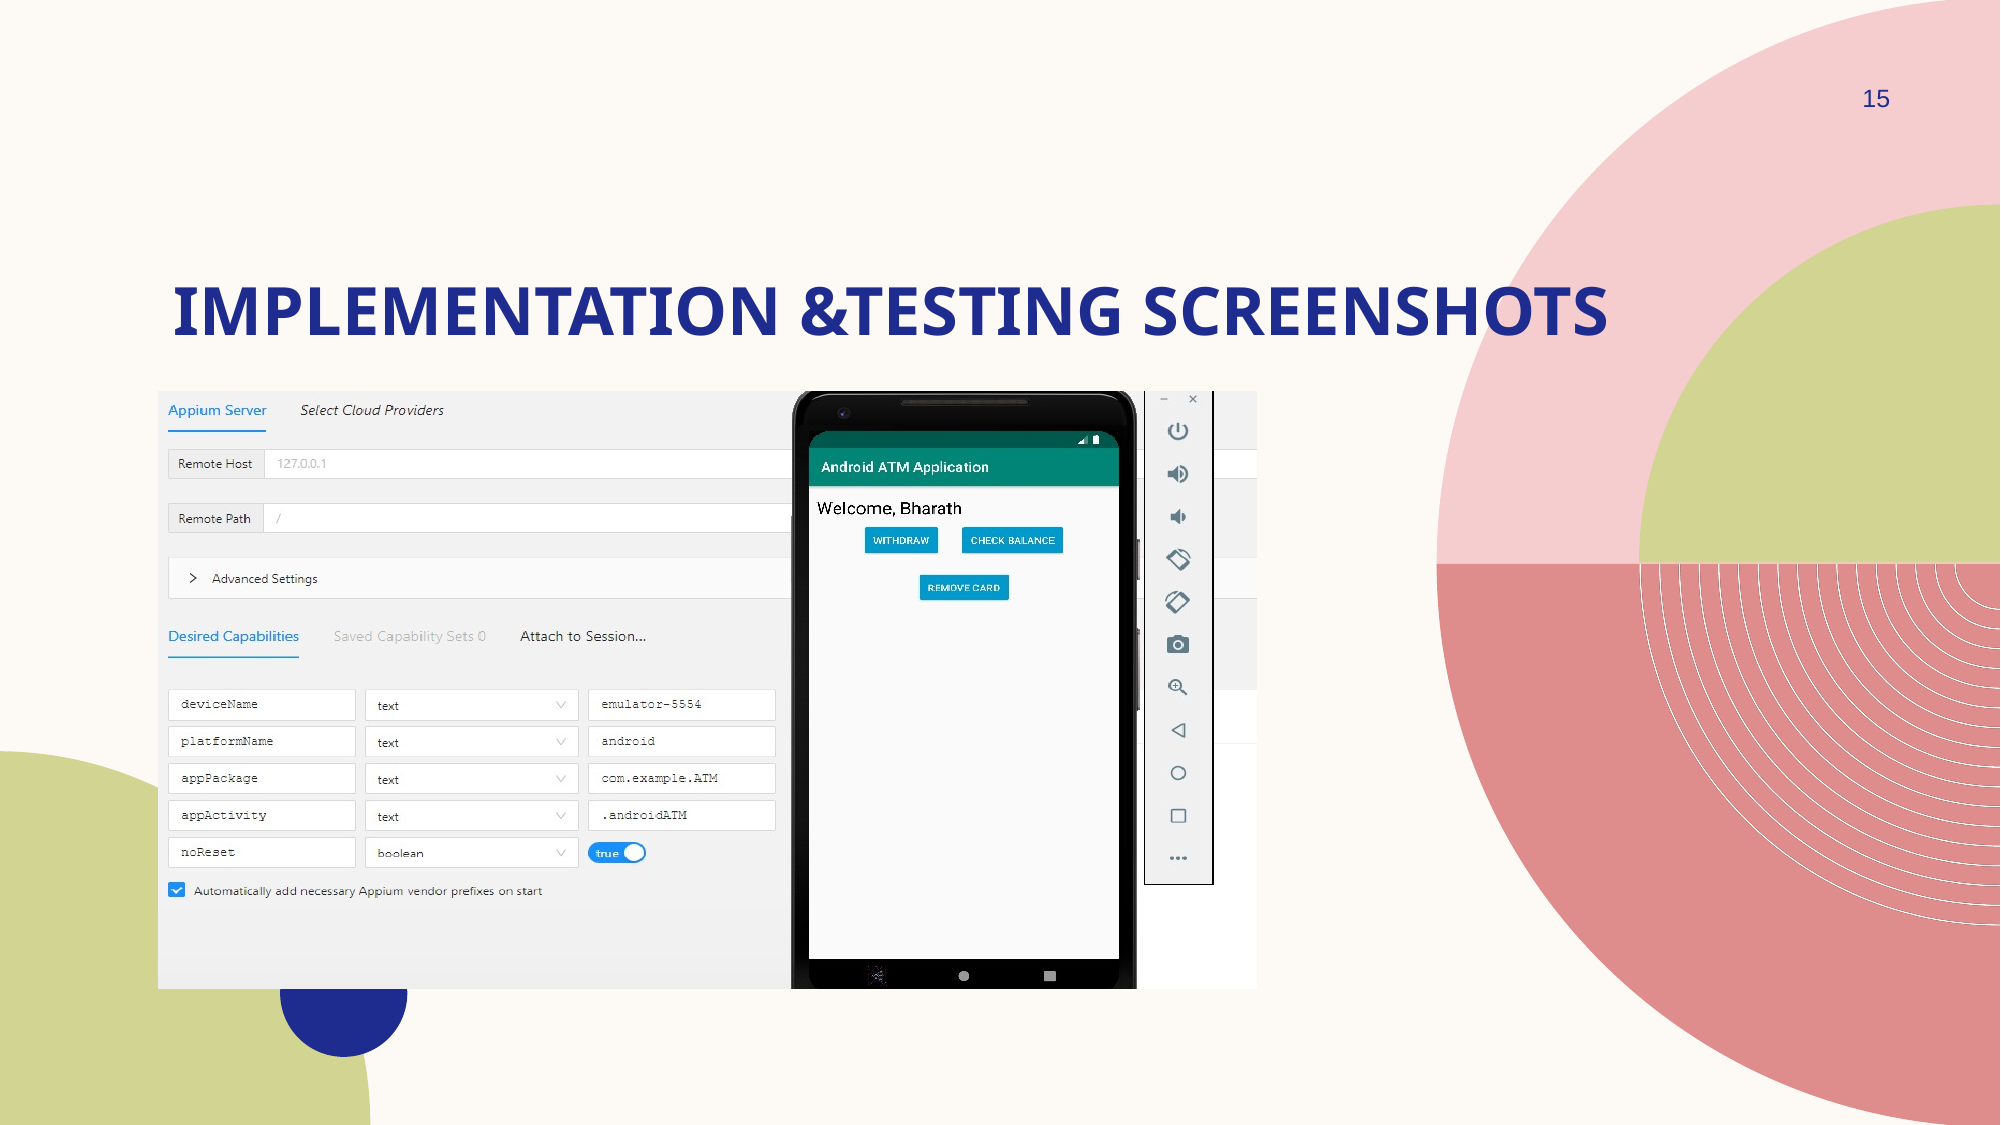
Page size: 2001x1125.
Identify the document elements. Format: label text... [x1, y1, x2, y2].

title Implementation &testing screenshots [158, 261, 1857, 358]
picture [1639, 564, 2000, 926]
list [158, 391, 1257, 989]
slide_number 15 [1795, 75, 1958, 120]
